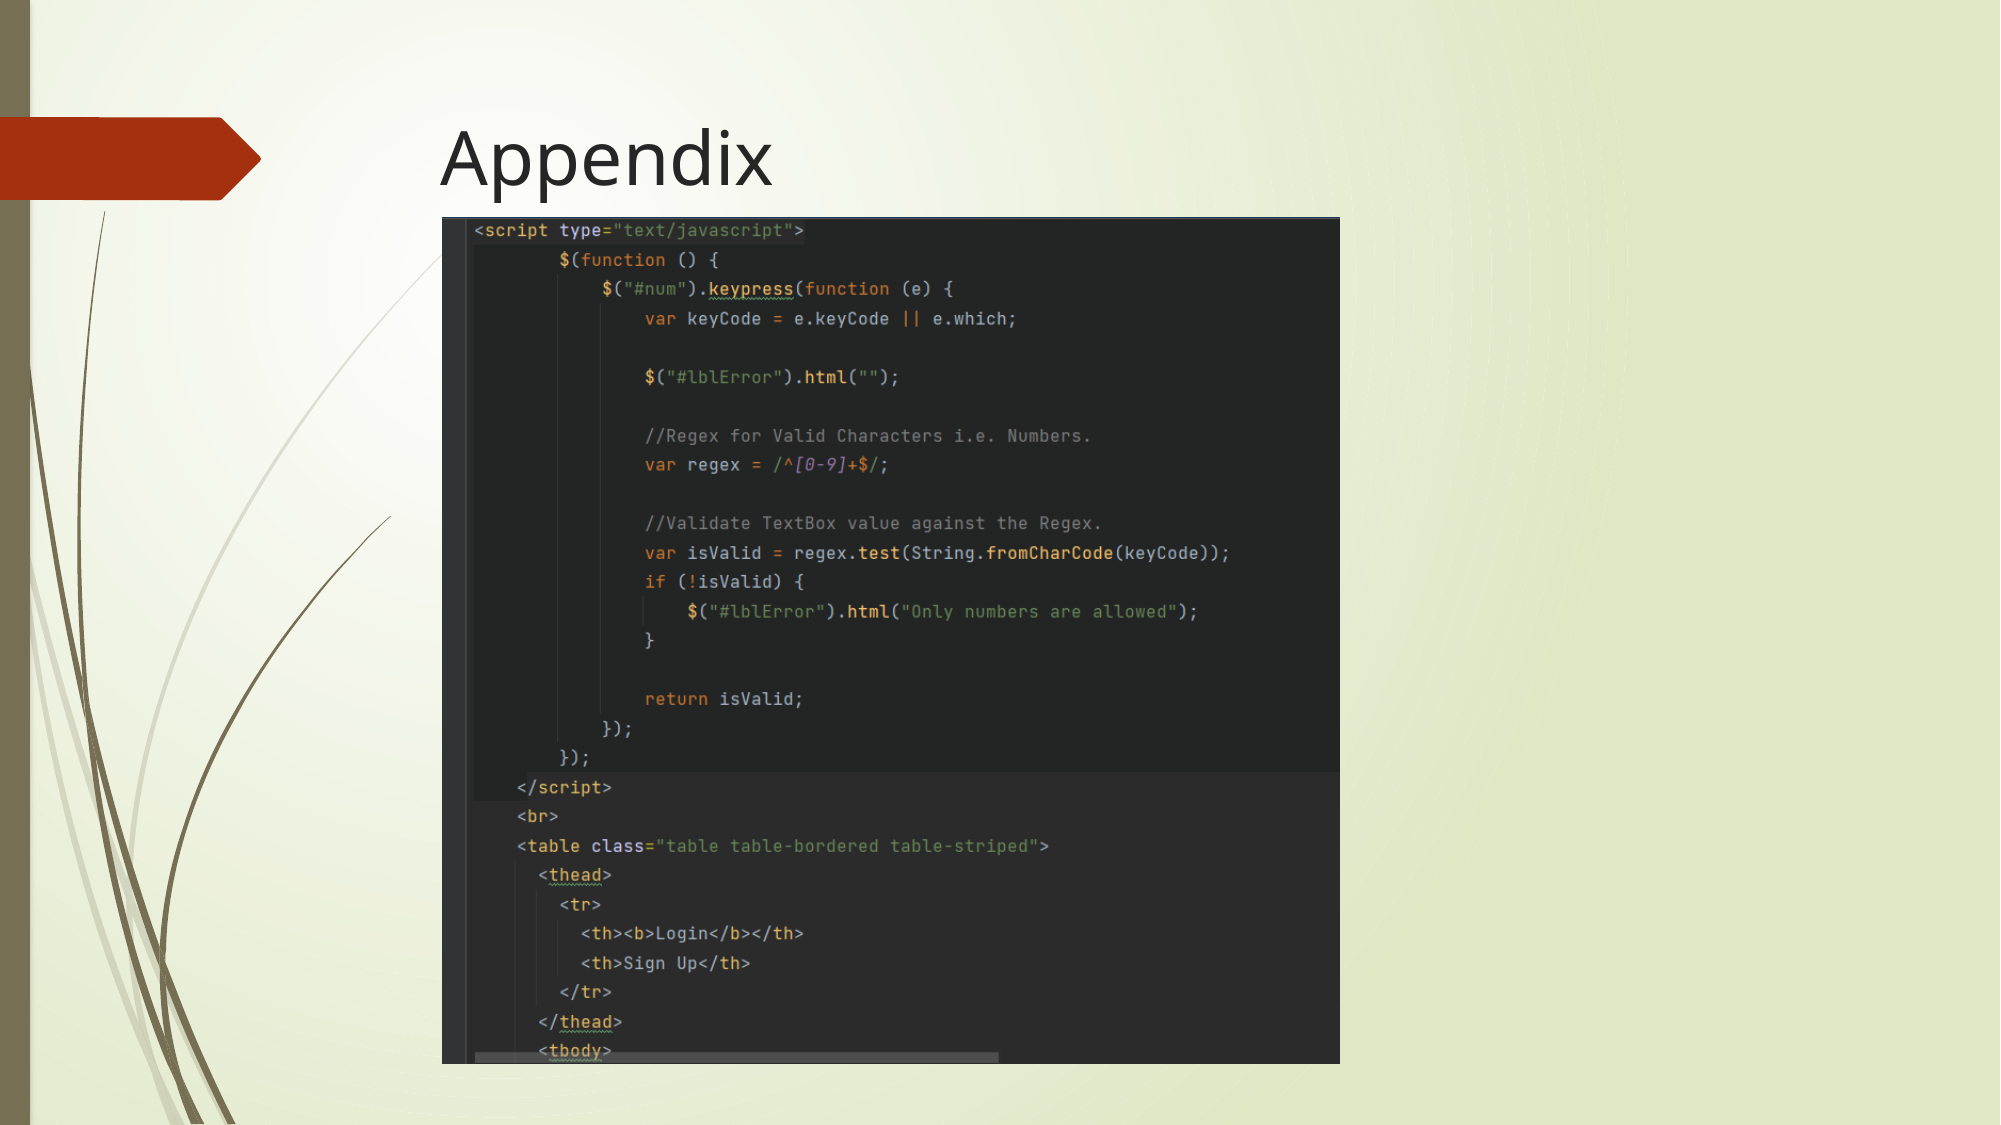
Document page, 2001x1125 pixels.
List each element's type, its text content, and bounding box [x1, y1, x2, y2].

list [442, 216, 1340, 1064]
title Appendix [425, 102, 1888, 313]
